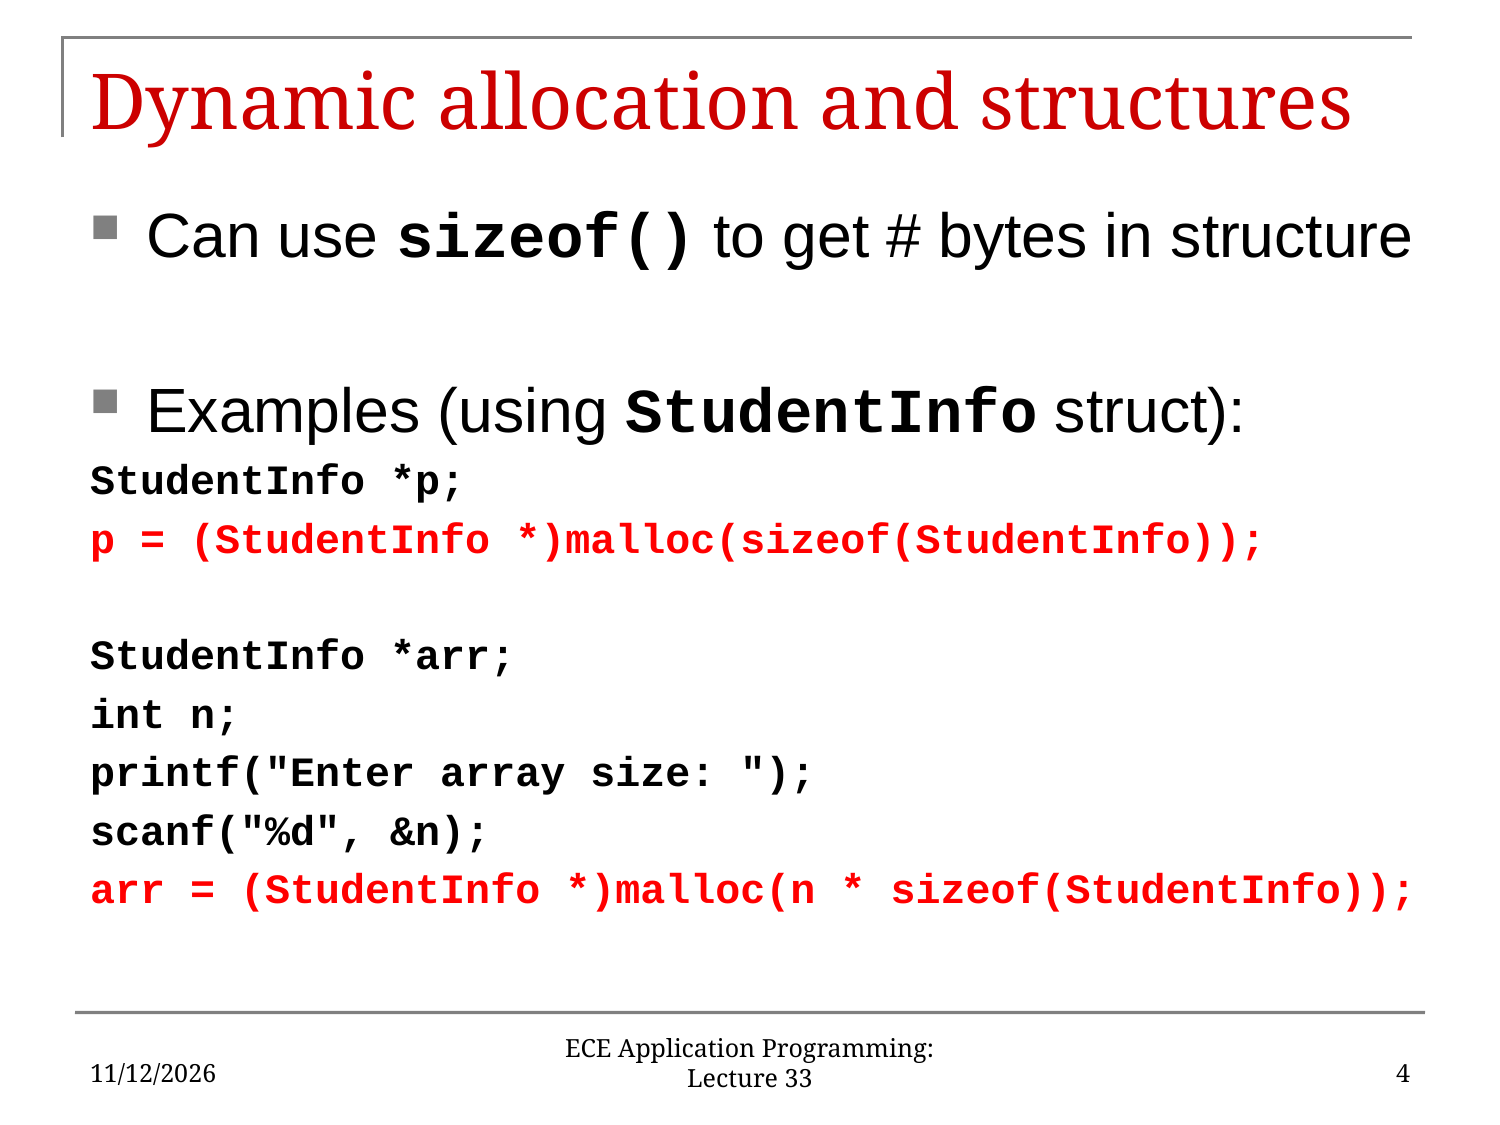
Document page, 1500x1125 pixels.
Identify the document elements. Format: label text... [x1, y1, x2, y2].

title Dynamic allocation and structures [75, 45, 1425, 163]
footer ECE Application Programming: Lecture 33 [512, 1024, 988, 1101]
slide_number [74, 1023, 426, 1100]
list Can use sizeof() to get # bytes in structure Examples (using StudentInfo struct): StudentInfo *p; p = (StudentInfo *)malloc(sizeof(StudentInfo)); StudentInfo *arr; int n; printf("Enter array size: "); scanf("%d", &n); arr = (StudentInfo *)malloc(n * sizeof(StudentInfo)); [75, 187, 1463, 1006]
slide_number 4 [1074, 1023, 1426, 1100]
